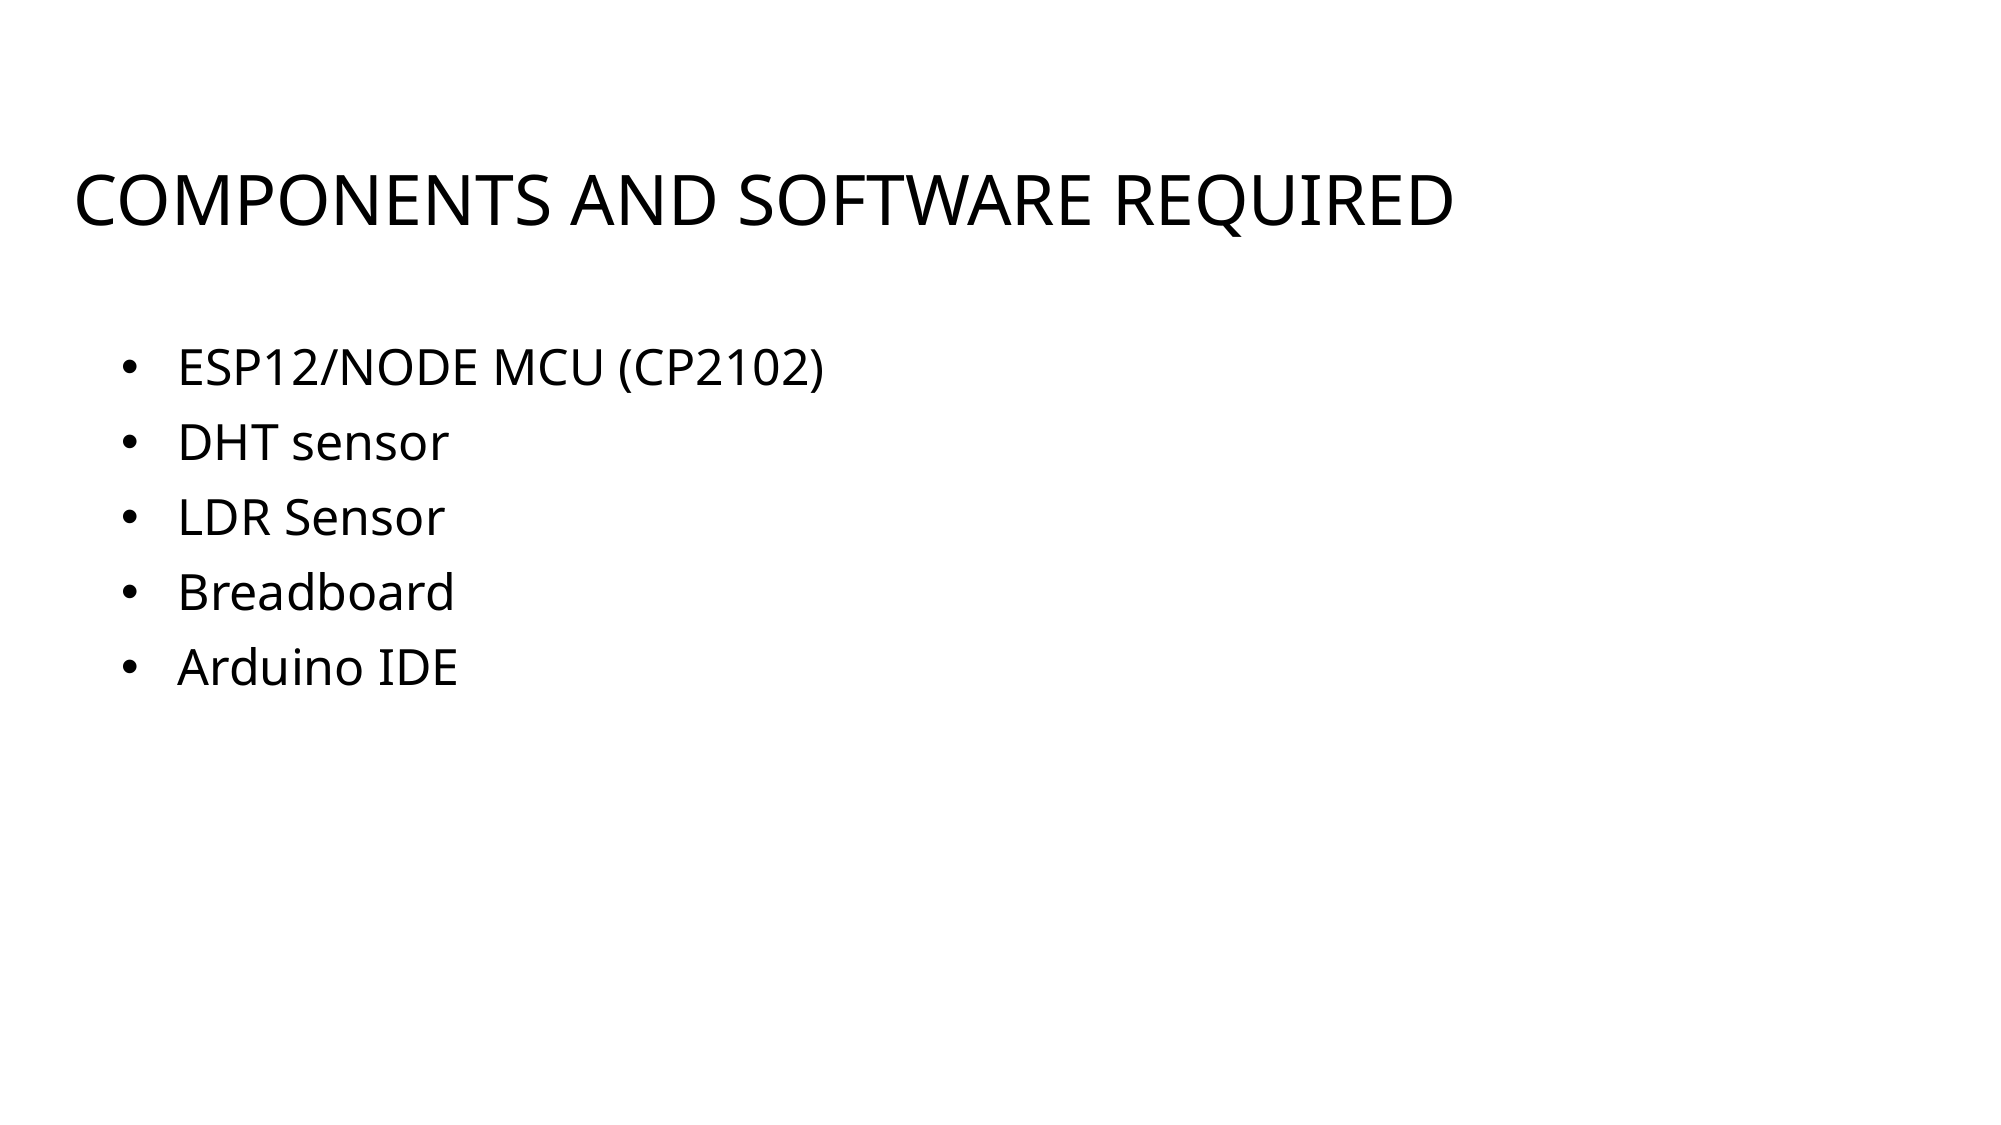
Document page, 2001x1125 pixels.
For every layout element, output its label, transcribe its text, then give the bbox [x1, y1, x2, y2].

title COMPONENTS AND SOFTWARE REQUIRED [15, 90, 1516, 248]
subtitle ESP12/NODE MCU (CP2102) DHT sensor LDR Sensor Breadboard Arduino IDE [106, 335, 1607, 982]
